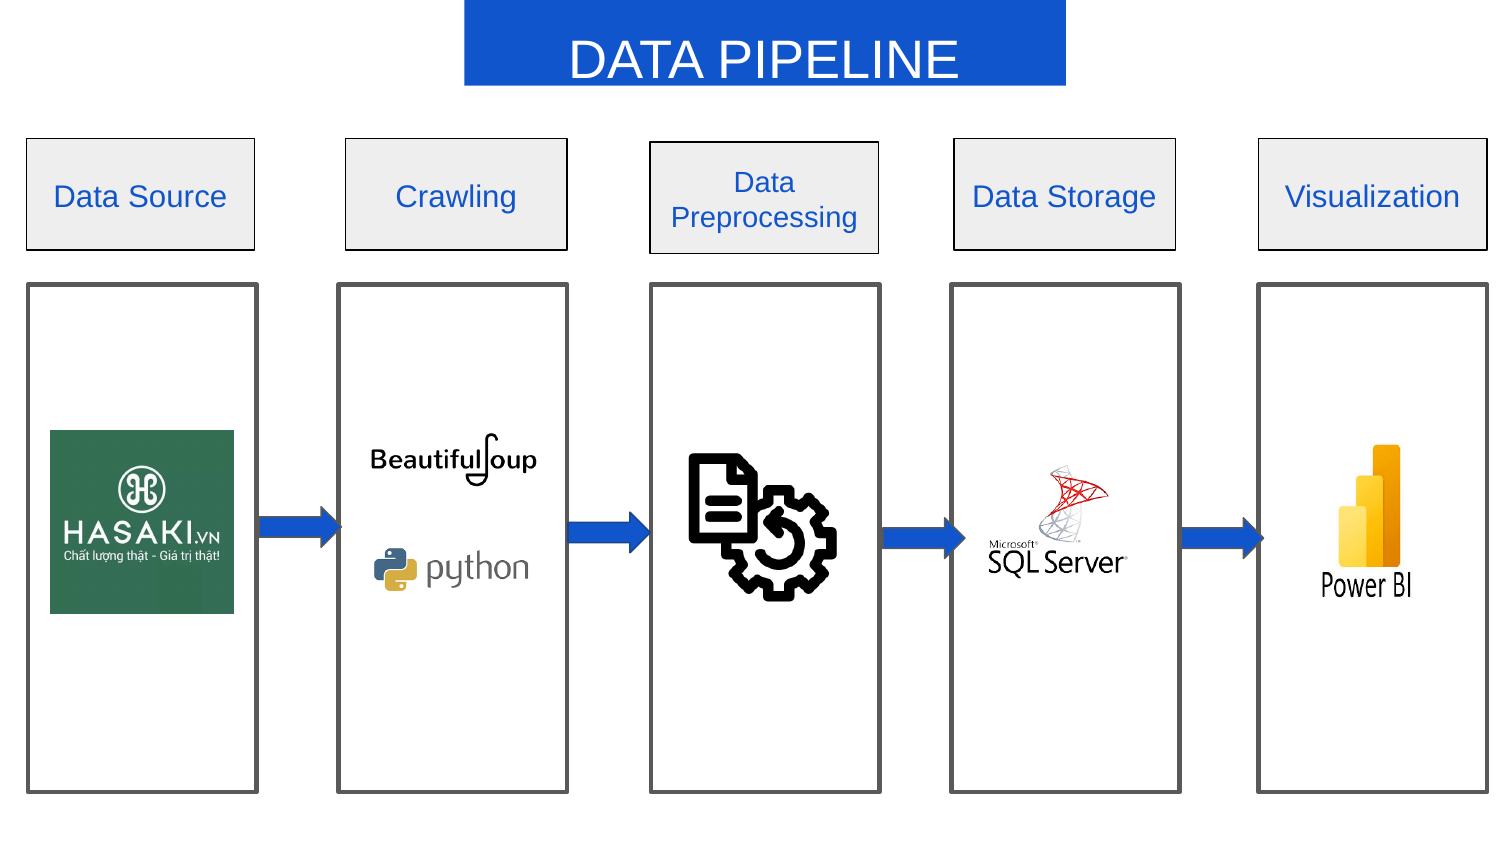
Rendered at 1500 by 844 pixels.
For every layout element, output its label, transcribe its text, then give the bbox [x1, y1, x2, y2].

picture [968, 452, 1154, 592]
text_box [338, 284, 568, 792]
subtitle DATA PIPELINE [464, 0, 1066, 86]
picture [353, 527, 552, 615]
picture [678, 442, 848, 612]
picture [1290, 442, 1477, 598]
picture [352, 416, 554, 503]
text_box Visualization [1258, 138, 1488, 251]
text_box [882, 517, 963, 559]
text_box Data Storage [953, 138, 1176, 251]
text_box [567, 512, 651, 553]
text_box [951, 284, 1180, 792]
text_box Data Preprocessing [650, 142, 879, 254]
text_box [259, 506, 342, 548]
text_box Data Source [26, 138, 255, 251]
text_box [1181, 517, 1264, 559]
text_box [1258, 284, 1488, 792]
text_box Crawling [345, 138, 568, 251]
text_box [28, 284, 257, 792]
picture [50, 430, 235, 614]
text_box [650, 284, 880, 792]
